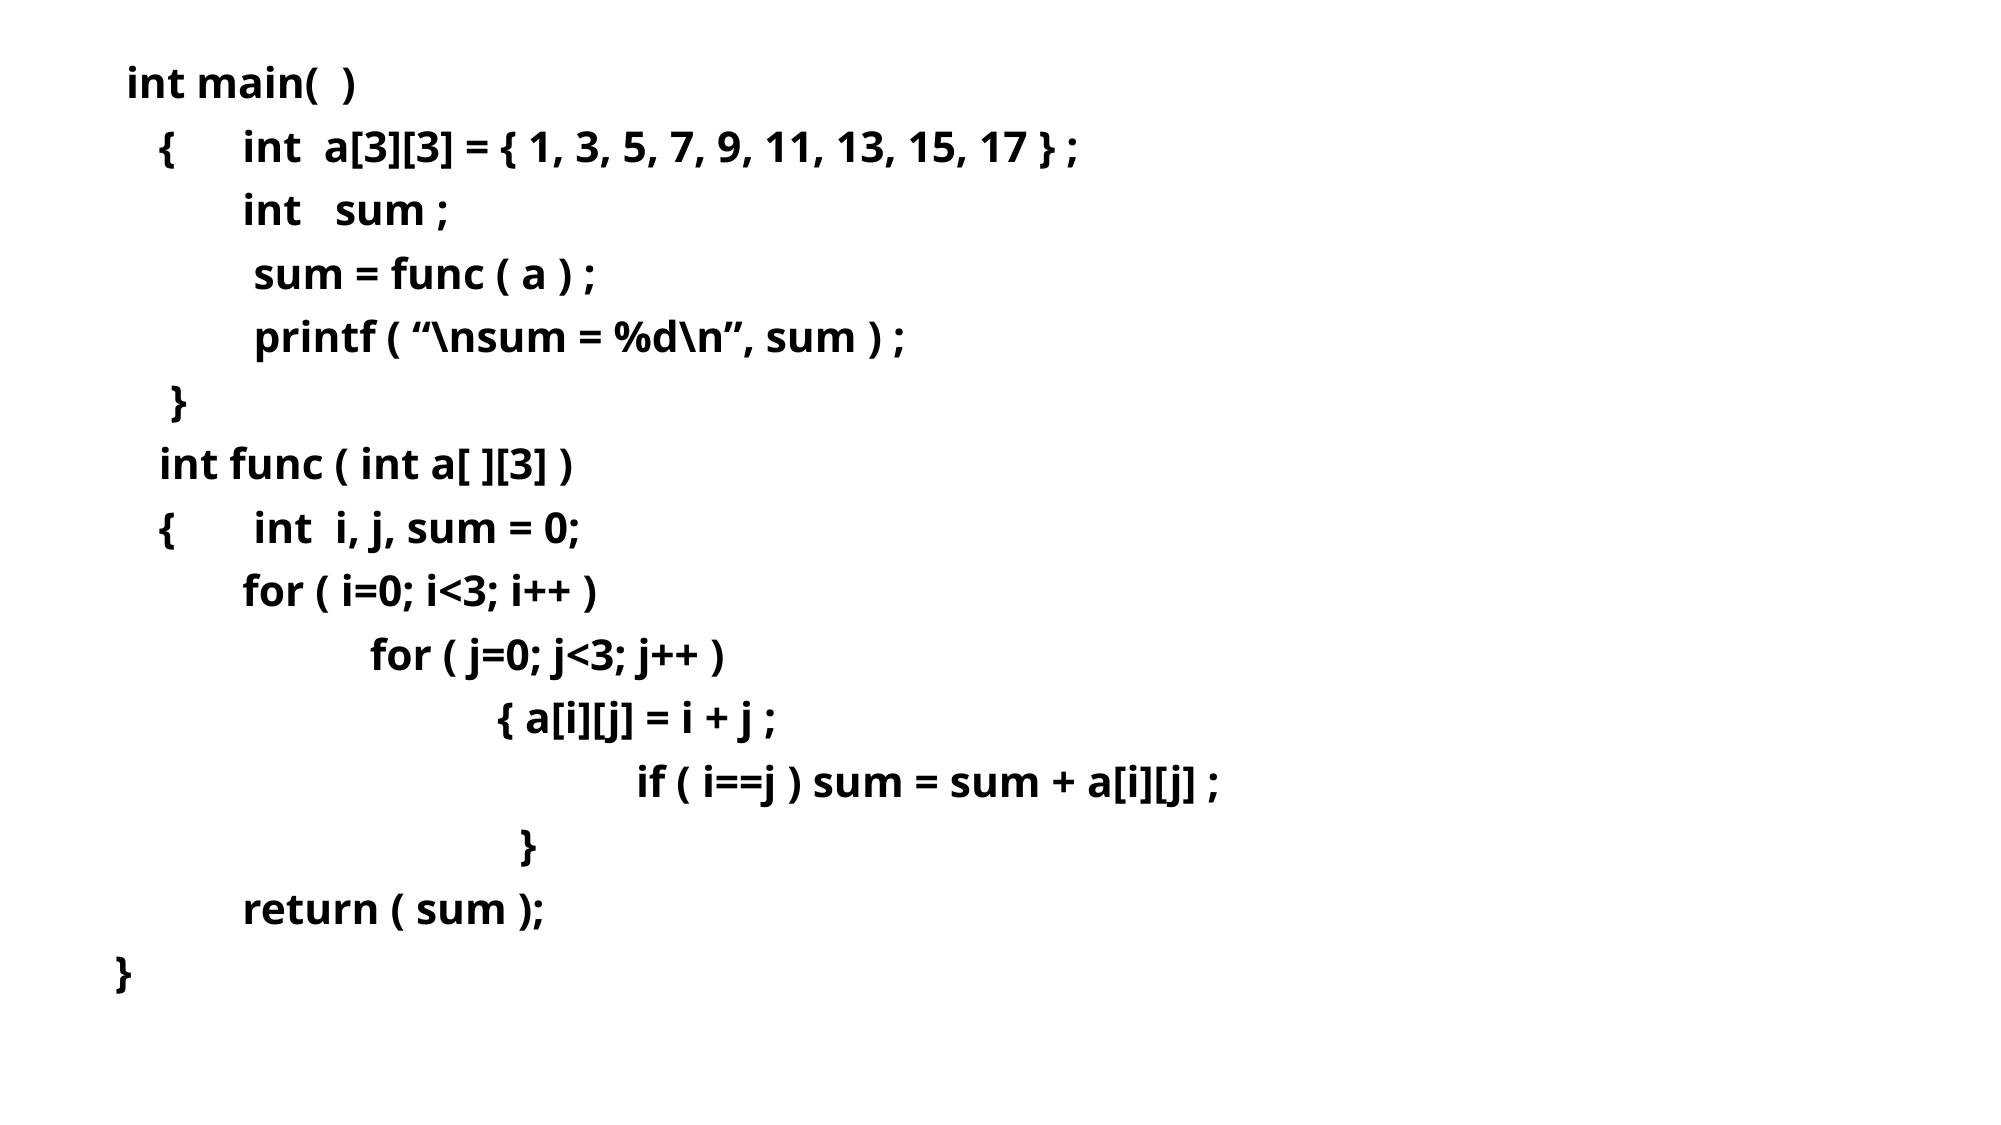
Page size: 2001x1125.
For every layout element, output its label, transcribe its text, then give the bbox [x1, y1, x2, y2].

list int main( ) { int a[3][3] = { 1, 3, 5, 7, 9, 11, 13, 15, 17 } ; int sum ; sum = func ( a ) ; printf ( “\nsum = %d\n”, sum ) ; } int func ( int a[ ][3] ) { int i, j, sum = 0; for ( i=0; i<3; i++ ) for ( j=0; j<3; j++ ) { a[i][j] = i + j ; if ( i==j ) sum = sum + a[i][j] ; } return ( sum ); } [99, 54, 1900, 1005]
